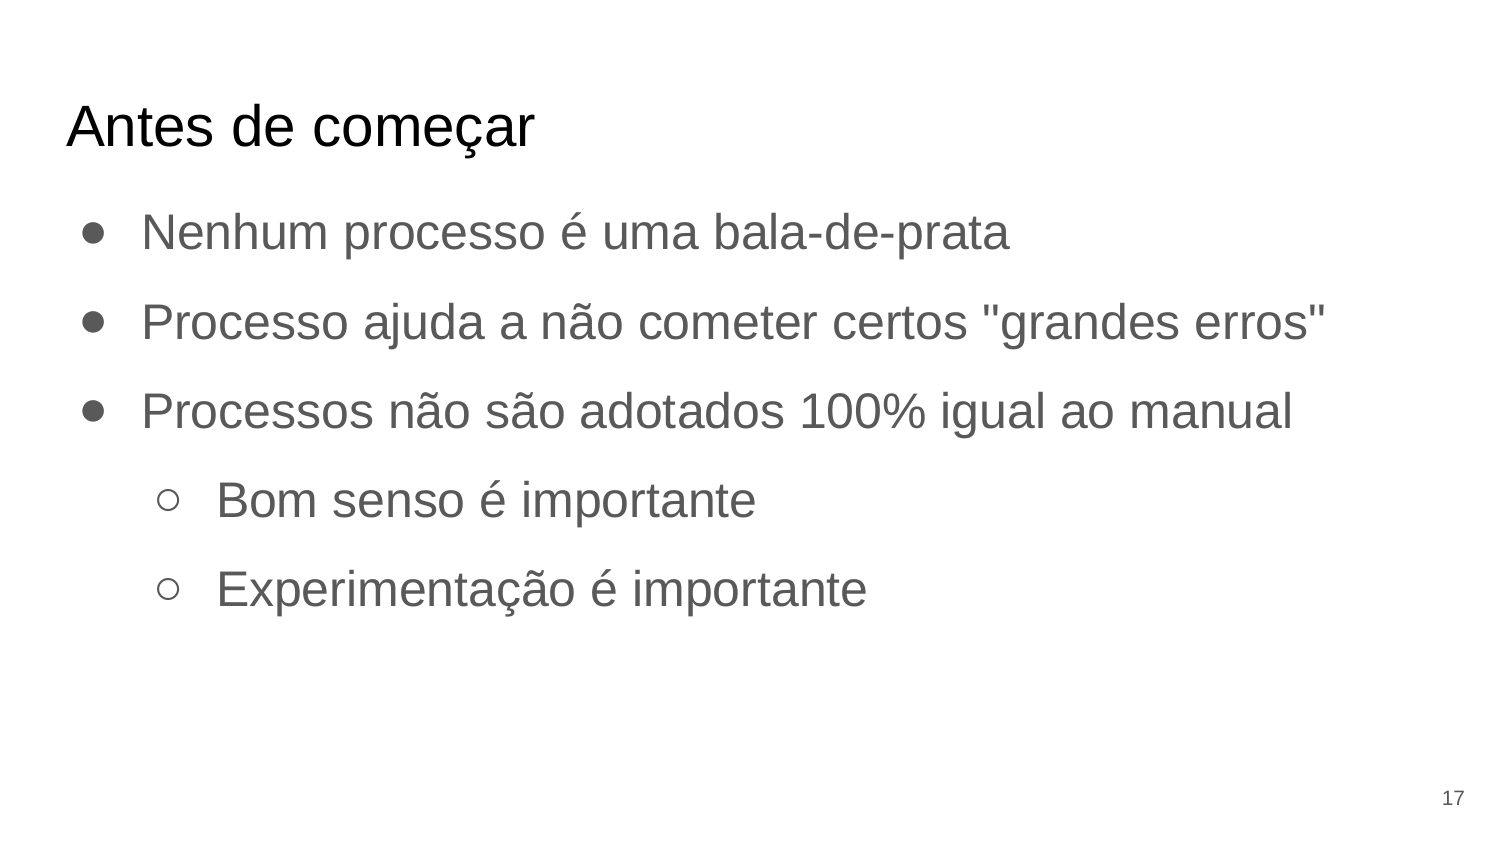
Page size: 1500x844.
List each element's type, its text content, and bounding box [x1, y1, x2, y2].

title Antes de começar [51, 72, 1449, 167]
slide_number 17 [1389, 764, 1480, 830]
list Nenhum processo é uma bala-de-prata Processo ajuda a não cometer certos "grandes erros" Processos não são adotados 100% igual ao manual Bom senso é importante Experimentação é importante [51, 176, 1449, 681]
